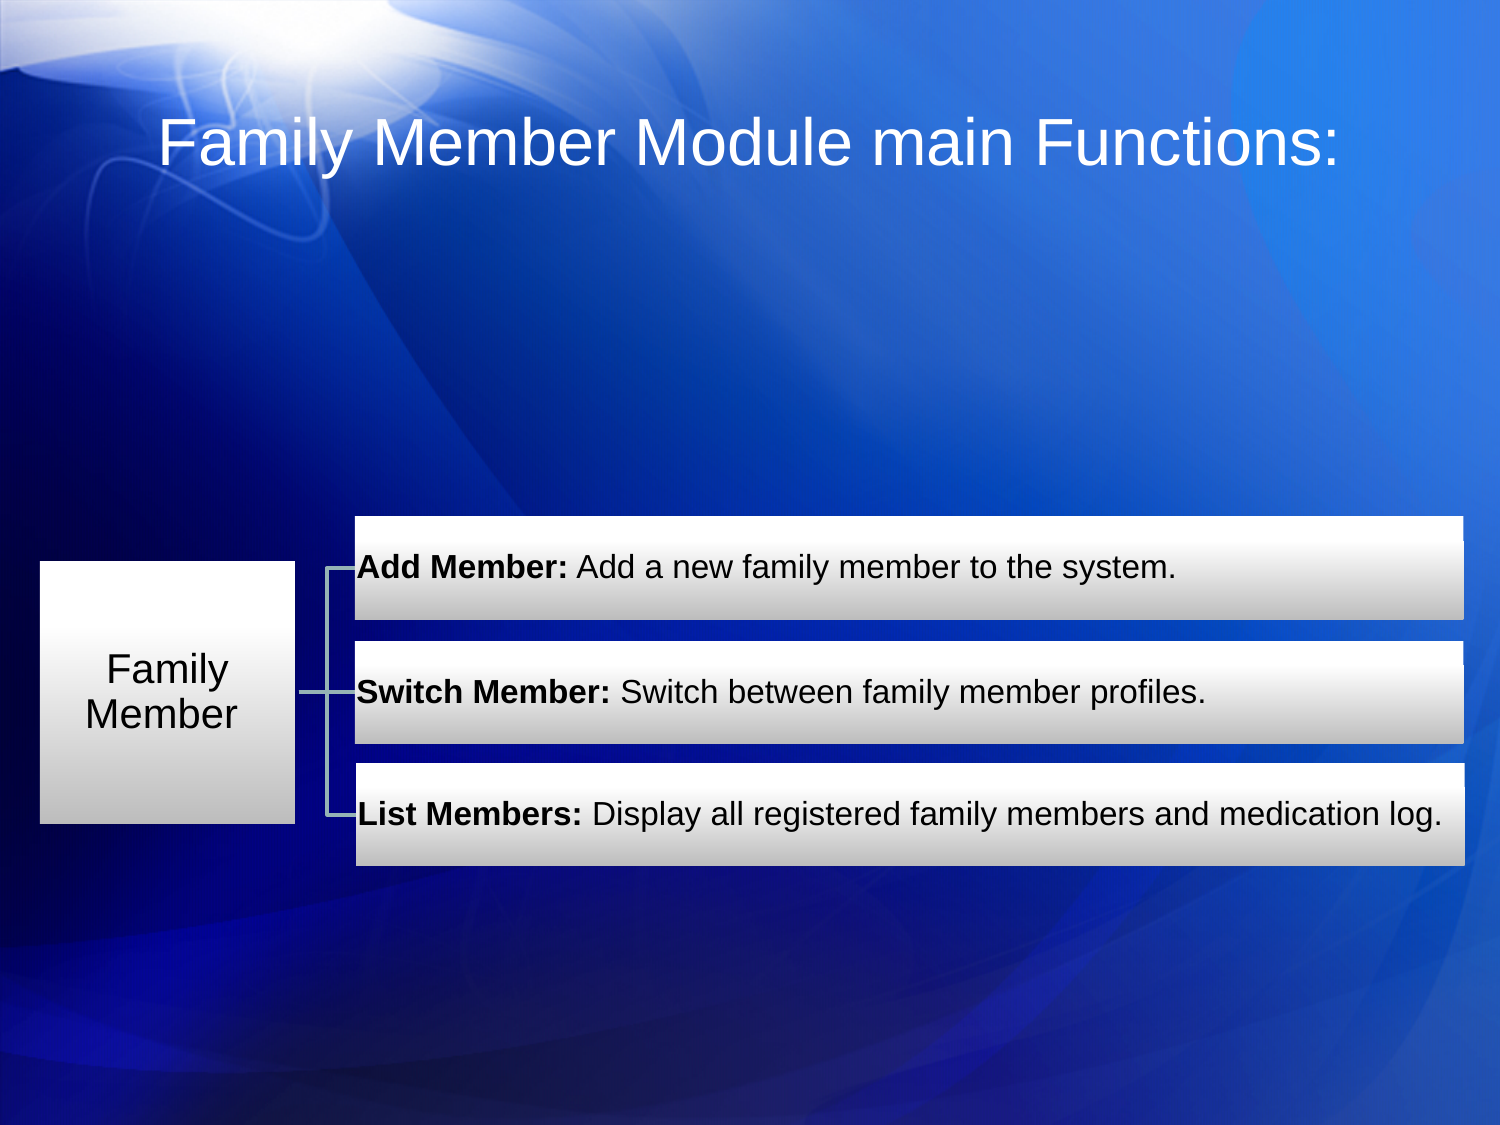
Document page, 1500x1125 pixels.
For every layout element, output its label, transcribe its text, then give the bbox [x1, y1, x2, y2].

picture [0, 0, 1500, 1125]
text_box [34, 361, 1466, 1024]
title Family Member Module main Functions: [75, 45, 1425, 233]
